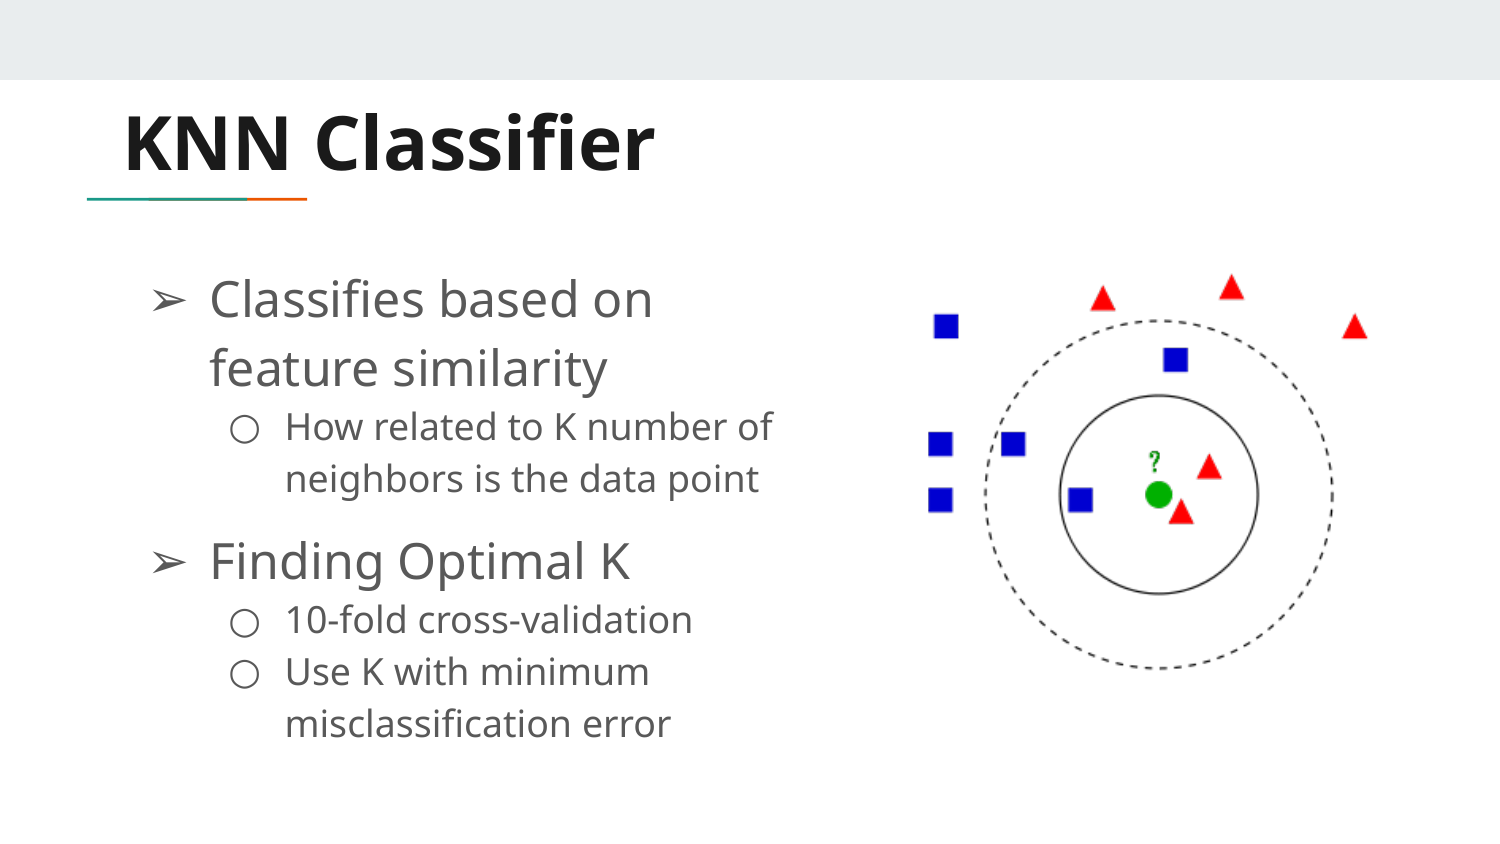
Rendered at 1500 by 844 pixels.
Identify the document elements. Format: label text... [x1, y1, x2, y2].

title KNN Classifier [107, 80, 1369, 188]
picture [926, 272, 1369, 672]
list Classifies based on feature similarity How related to K number of neighbors is the data point Finding Optimal K 10-fold cross-validation Use K with minimum misclassification error [119, 243, 833, 800]
